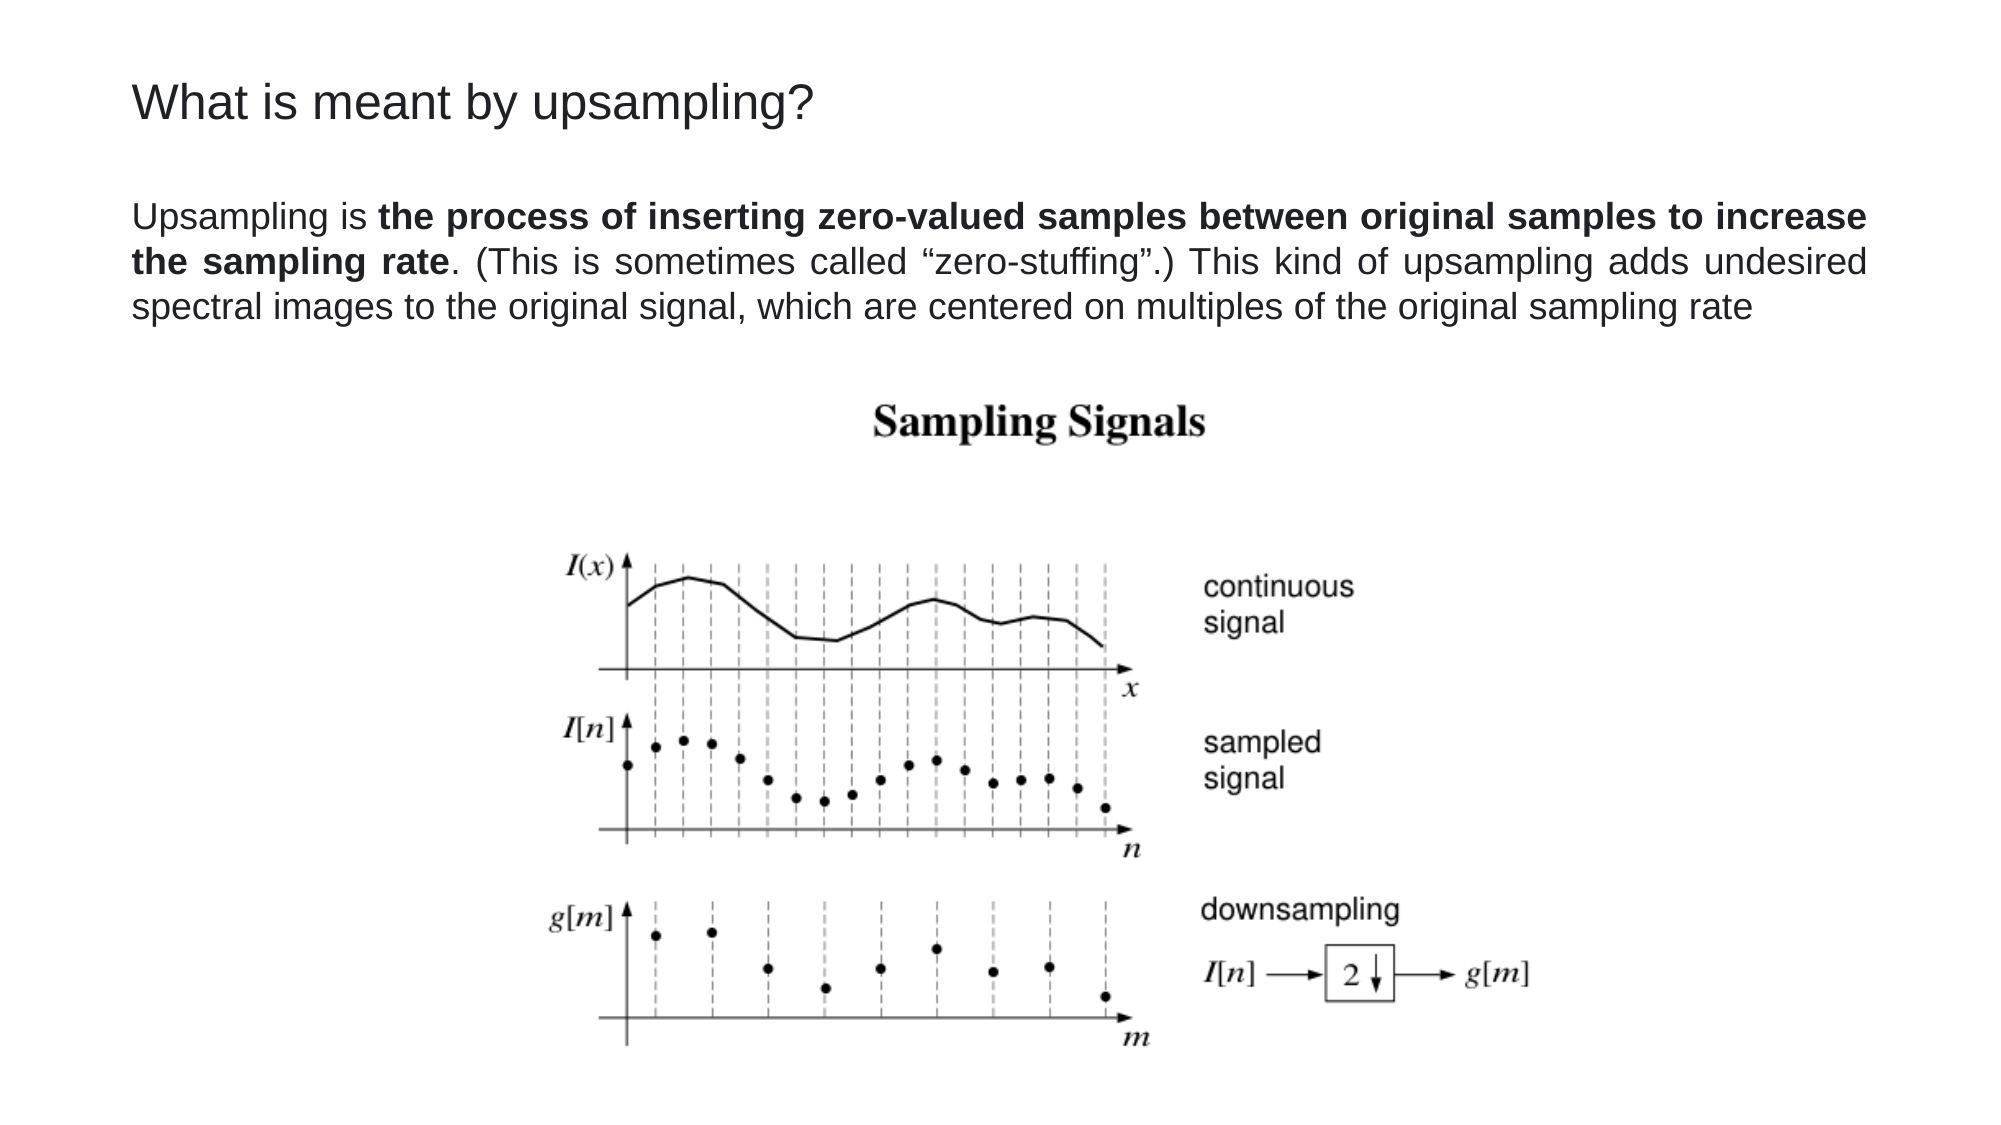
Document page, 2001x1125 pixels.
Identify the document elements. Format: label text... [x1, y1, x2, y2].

text_box What is meant by upsampling? [116, 61, 1118, 137]
picture [473, 359, 1577, 1097]
text_box Upsampling is the process of inserting zero-valued samples between original samples to increase the sampling rate. (This is sometimes called “zero-stuffing”.) This kind of upsampling adds undesired spectral images to the original signal, which are centered on multiples of the original sampling rate [116, 184, 1883, 335]
